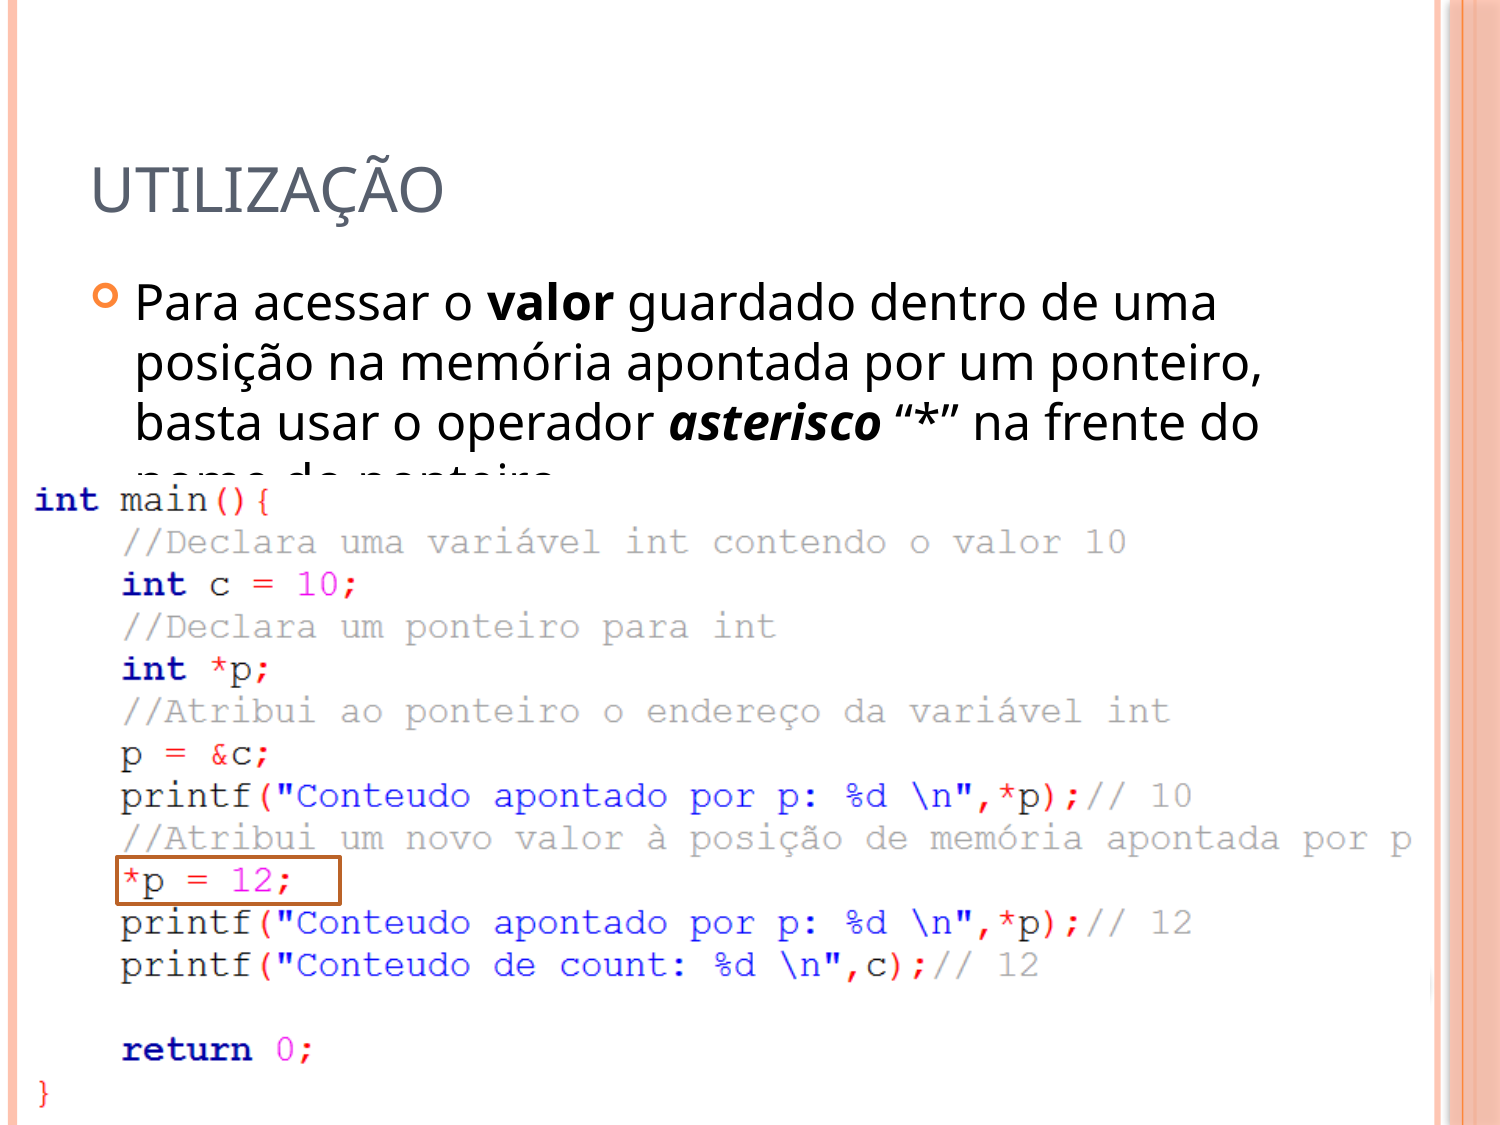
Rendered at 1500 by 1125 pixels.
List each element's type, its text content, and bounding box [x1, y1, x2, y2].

title Utilização [75, 45, 1300, 233]
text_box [32, 475, 1431, 1114]
list Para acessar o valor guardado dentro de uma posição na memória apontada por um ponteiro, basta usar o operador asterisco “*” na frente do nome do ponteiro [75, 262, 1395, 472]
